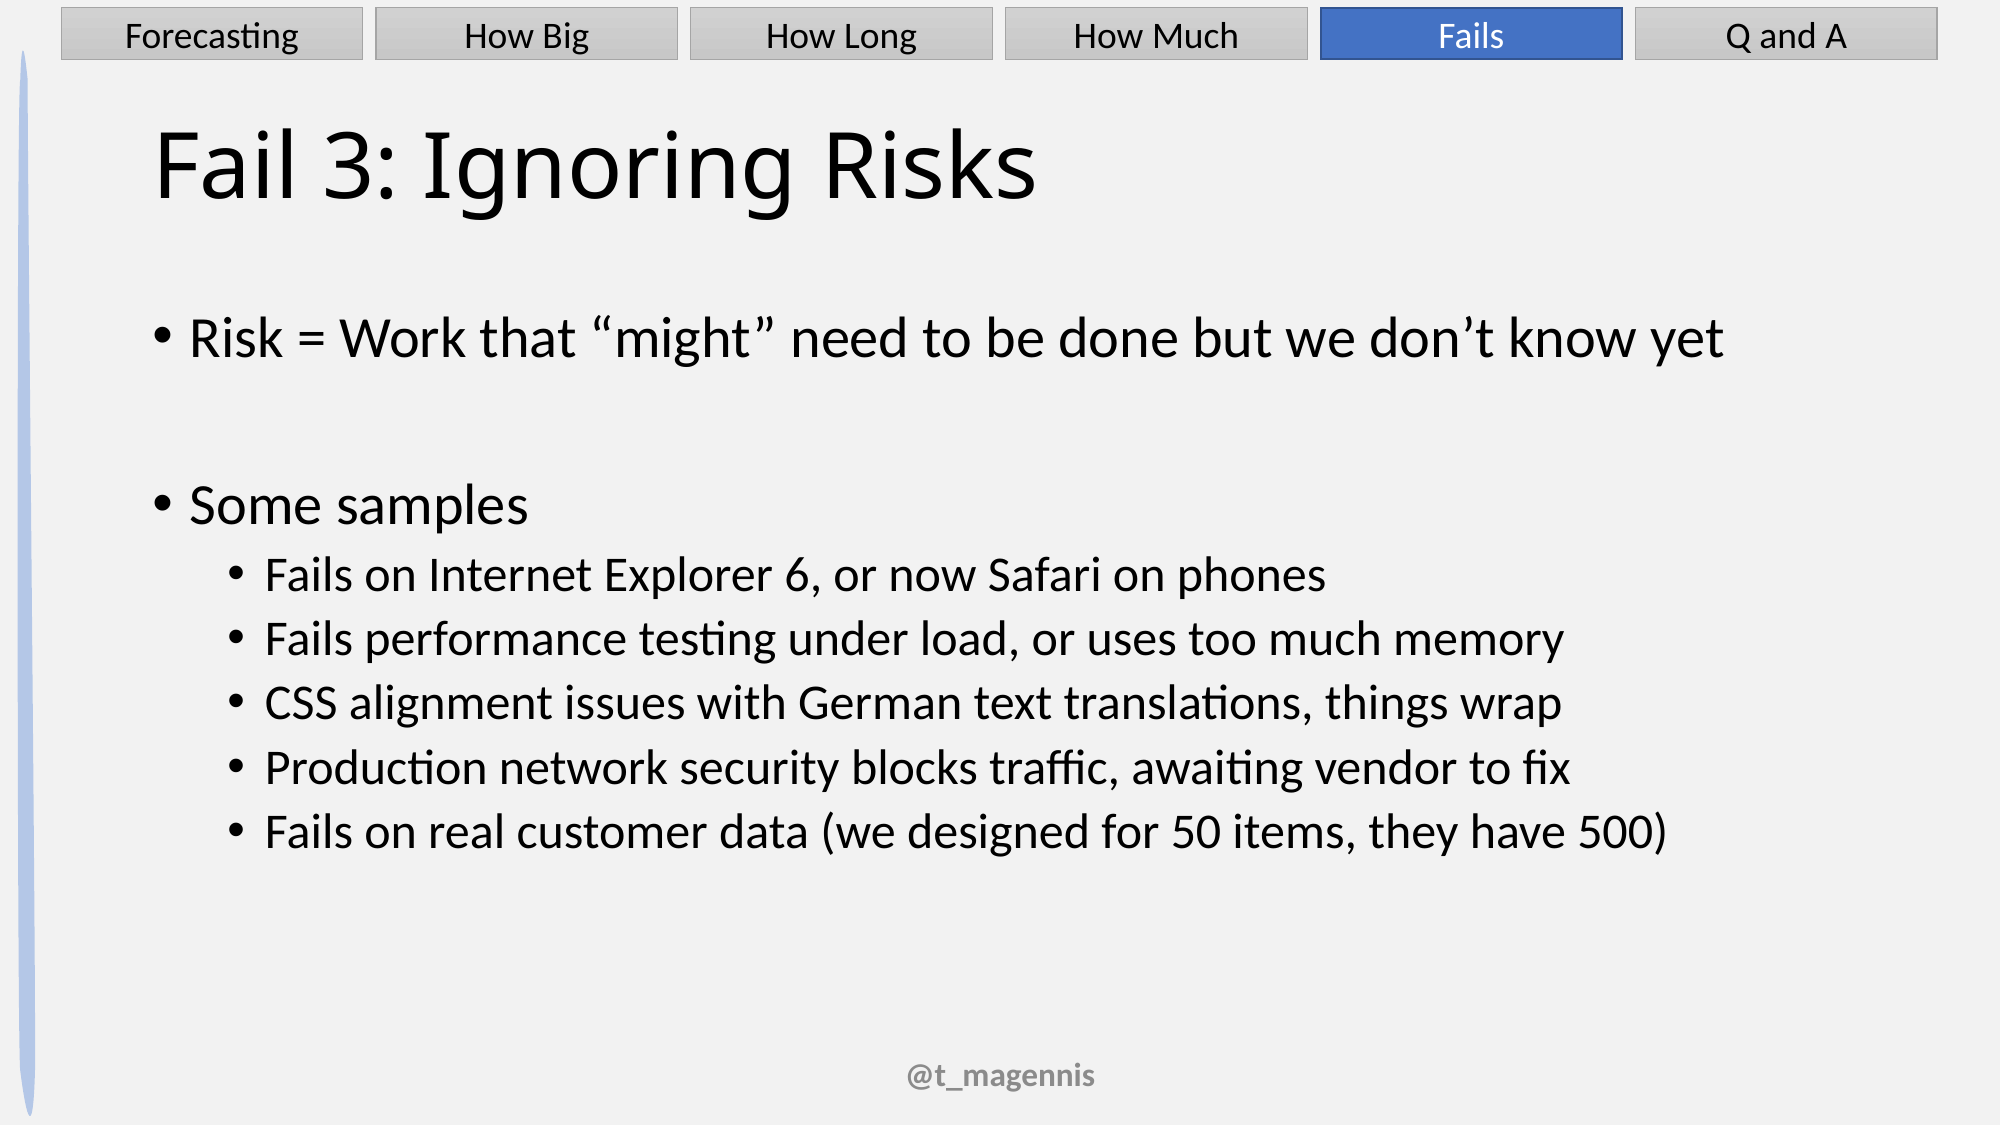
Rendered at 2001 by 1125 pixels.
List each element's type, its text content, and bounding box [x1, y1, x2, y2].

text_box Fails [1320, 7, 1623, 60]
text_box How Much [1005, 7, 1308, 60]
list Risk = Work that “might” need to be done but we don’t know yet Some samples Fails on Internet Explorer 6, or now Safari on phones Fails performance testing under load, or uses too much memory CSS alignment issues with German text translations, things wrap Production network security blocks traffic, awaiting vendor to fix Fails on real customer data (we designed for 50 items, they have 500) [137, 299, 1863, 1014]
title Fail 3: Ignoring Risks [137, 59, 1863, 278]
text_box Forecasting [61, 7, 363, 60]
text_box How Big [375, 7, 678, 60]
footer @t_magennis [662, 1042, 1338, 1103]
text_box Q and A [1635, 7, 1938, 60]
text_box How Long [690, 7, 993, 60]
